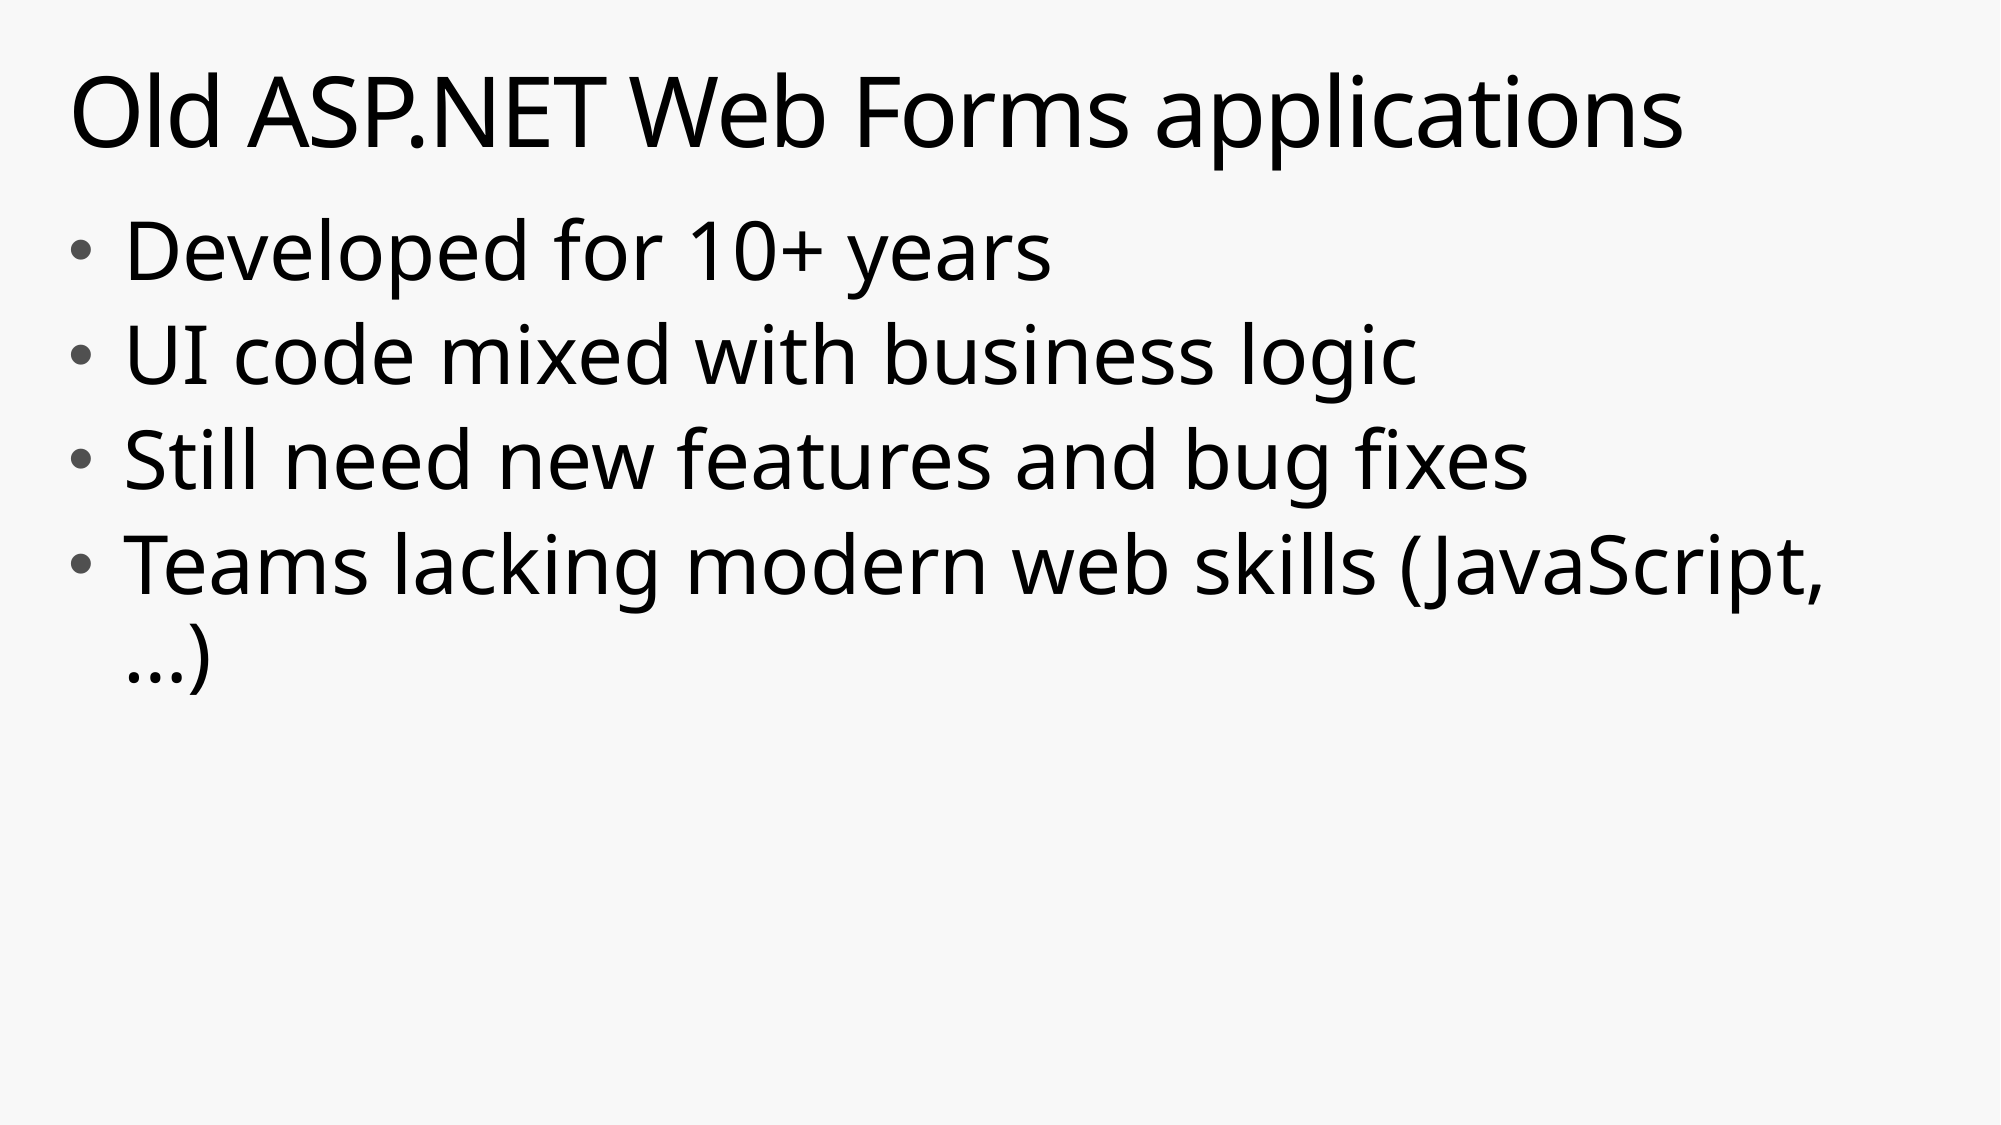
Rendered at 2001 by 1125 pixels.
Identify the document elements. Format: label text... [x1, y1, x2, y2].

title Old ASP.NET Web Forms applications [44, 47, 1957, 196]
list Developed for 10+ years UI code mixed with business logic Still need new features and bug fixes Teams lacking modern web skills (JavaScript, …) [44, 196, 1956, 641]
